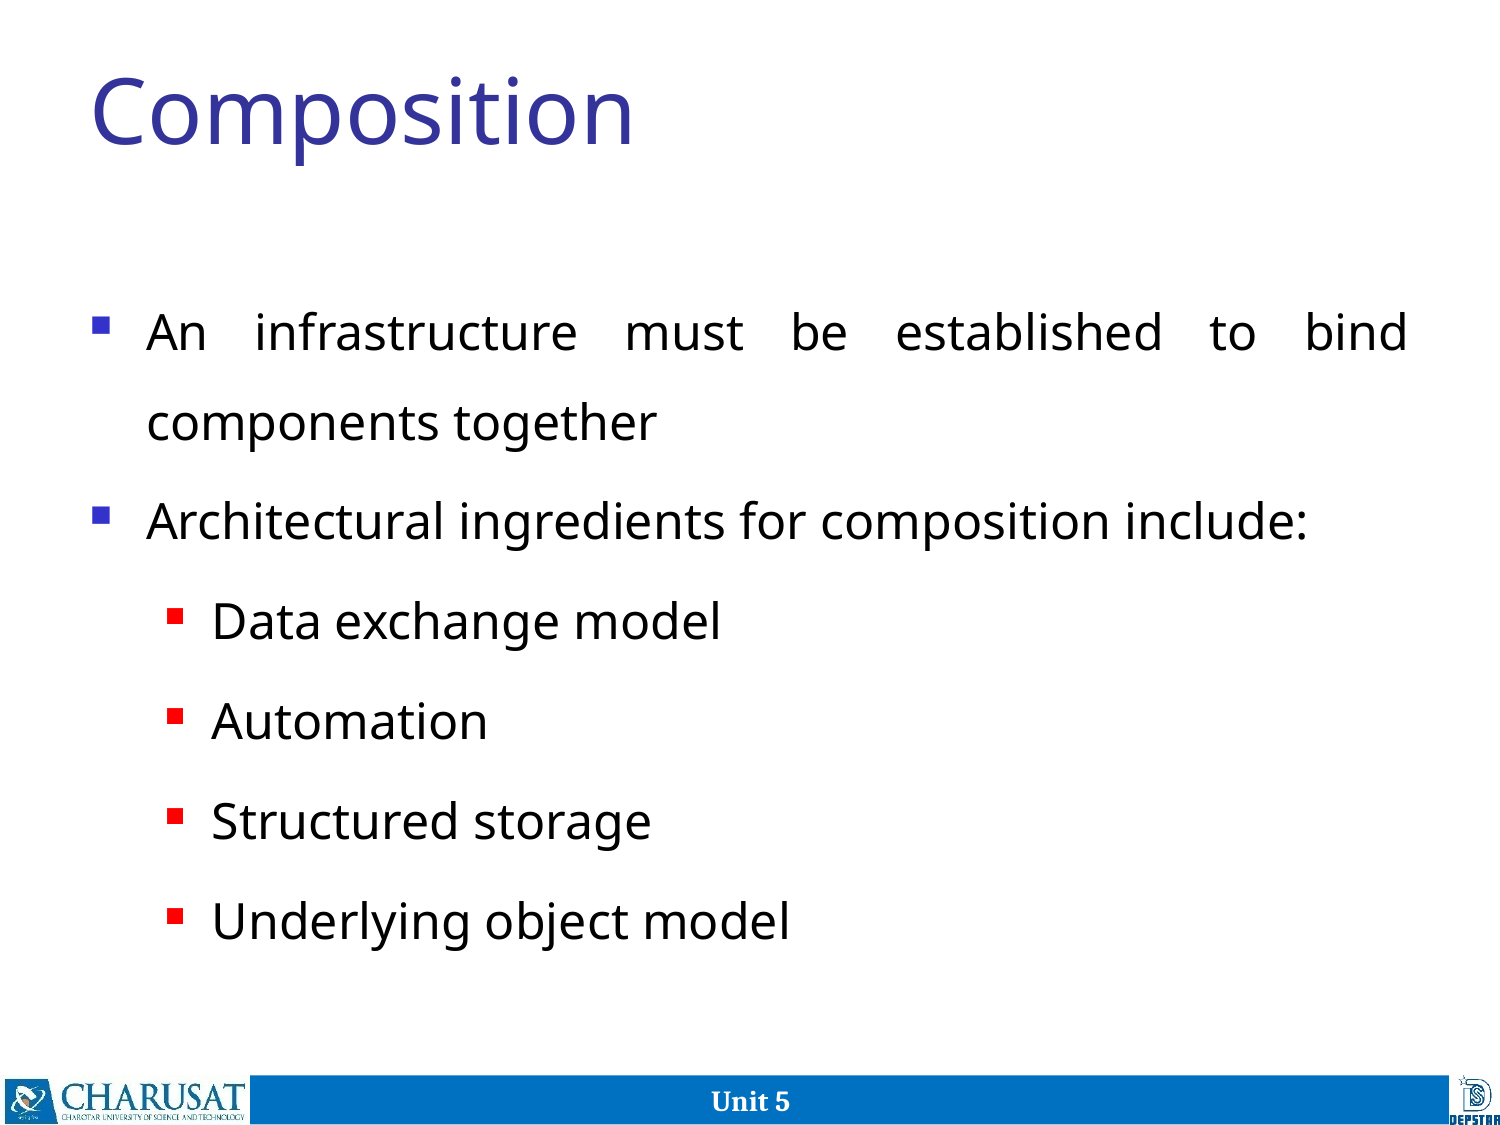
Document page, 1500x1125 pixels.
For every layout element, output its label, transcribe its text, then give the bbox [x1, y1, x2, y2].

list An infrastructure must be established to bind components together Architectural ingredients for composition include: Data exchange model Automation Structured storage Underlying object model [75, 262, 1425, 1005]
picture [1449, 1074, 1500, 1125]
title Composition [75, 45, 1425, 233]
text_box Unit 5 [251, 1075, 1447, 1125]
picture [0, 1075, 250, 1125]
